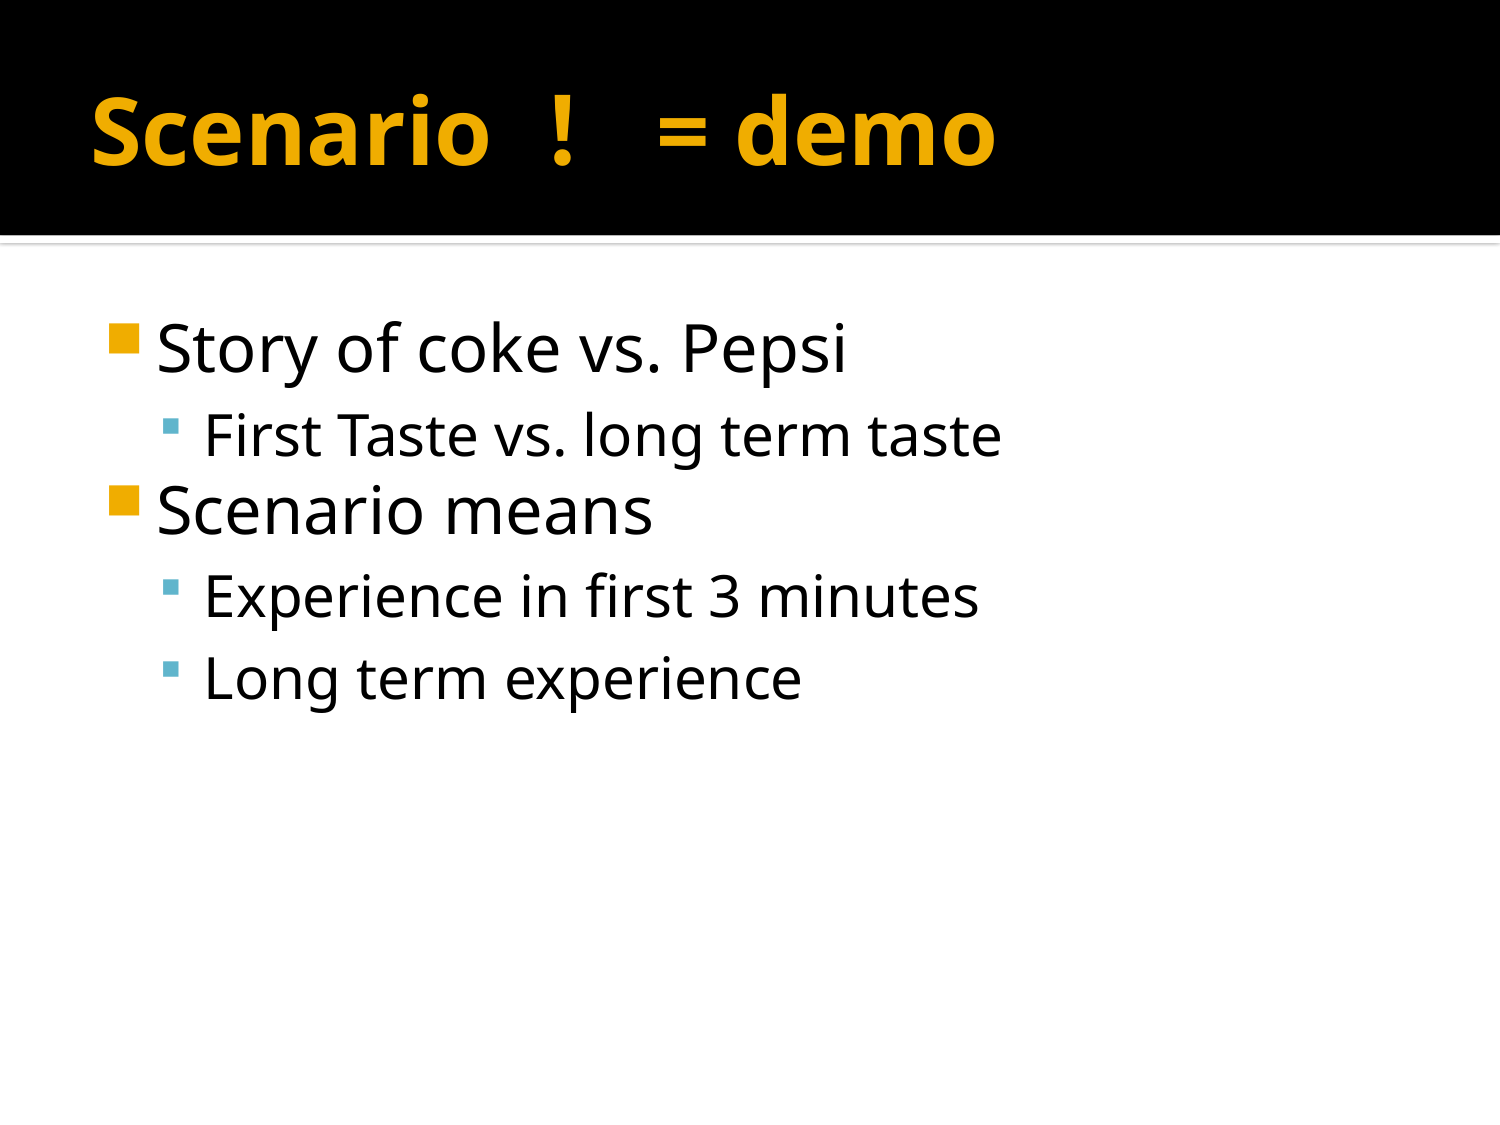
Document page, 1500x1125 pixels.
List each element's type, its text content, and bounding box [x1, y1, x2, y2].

list Story of coke vs. Pepsi First Taste vs. long term taste Scenario means Experience in first 3 minutes Long term experience [75, 291, 1425, 1050]
title Scenario ！= demo [75, 25, 1425, 231]
